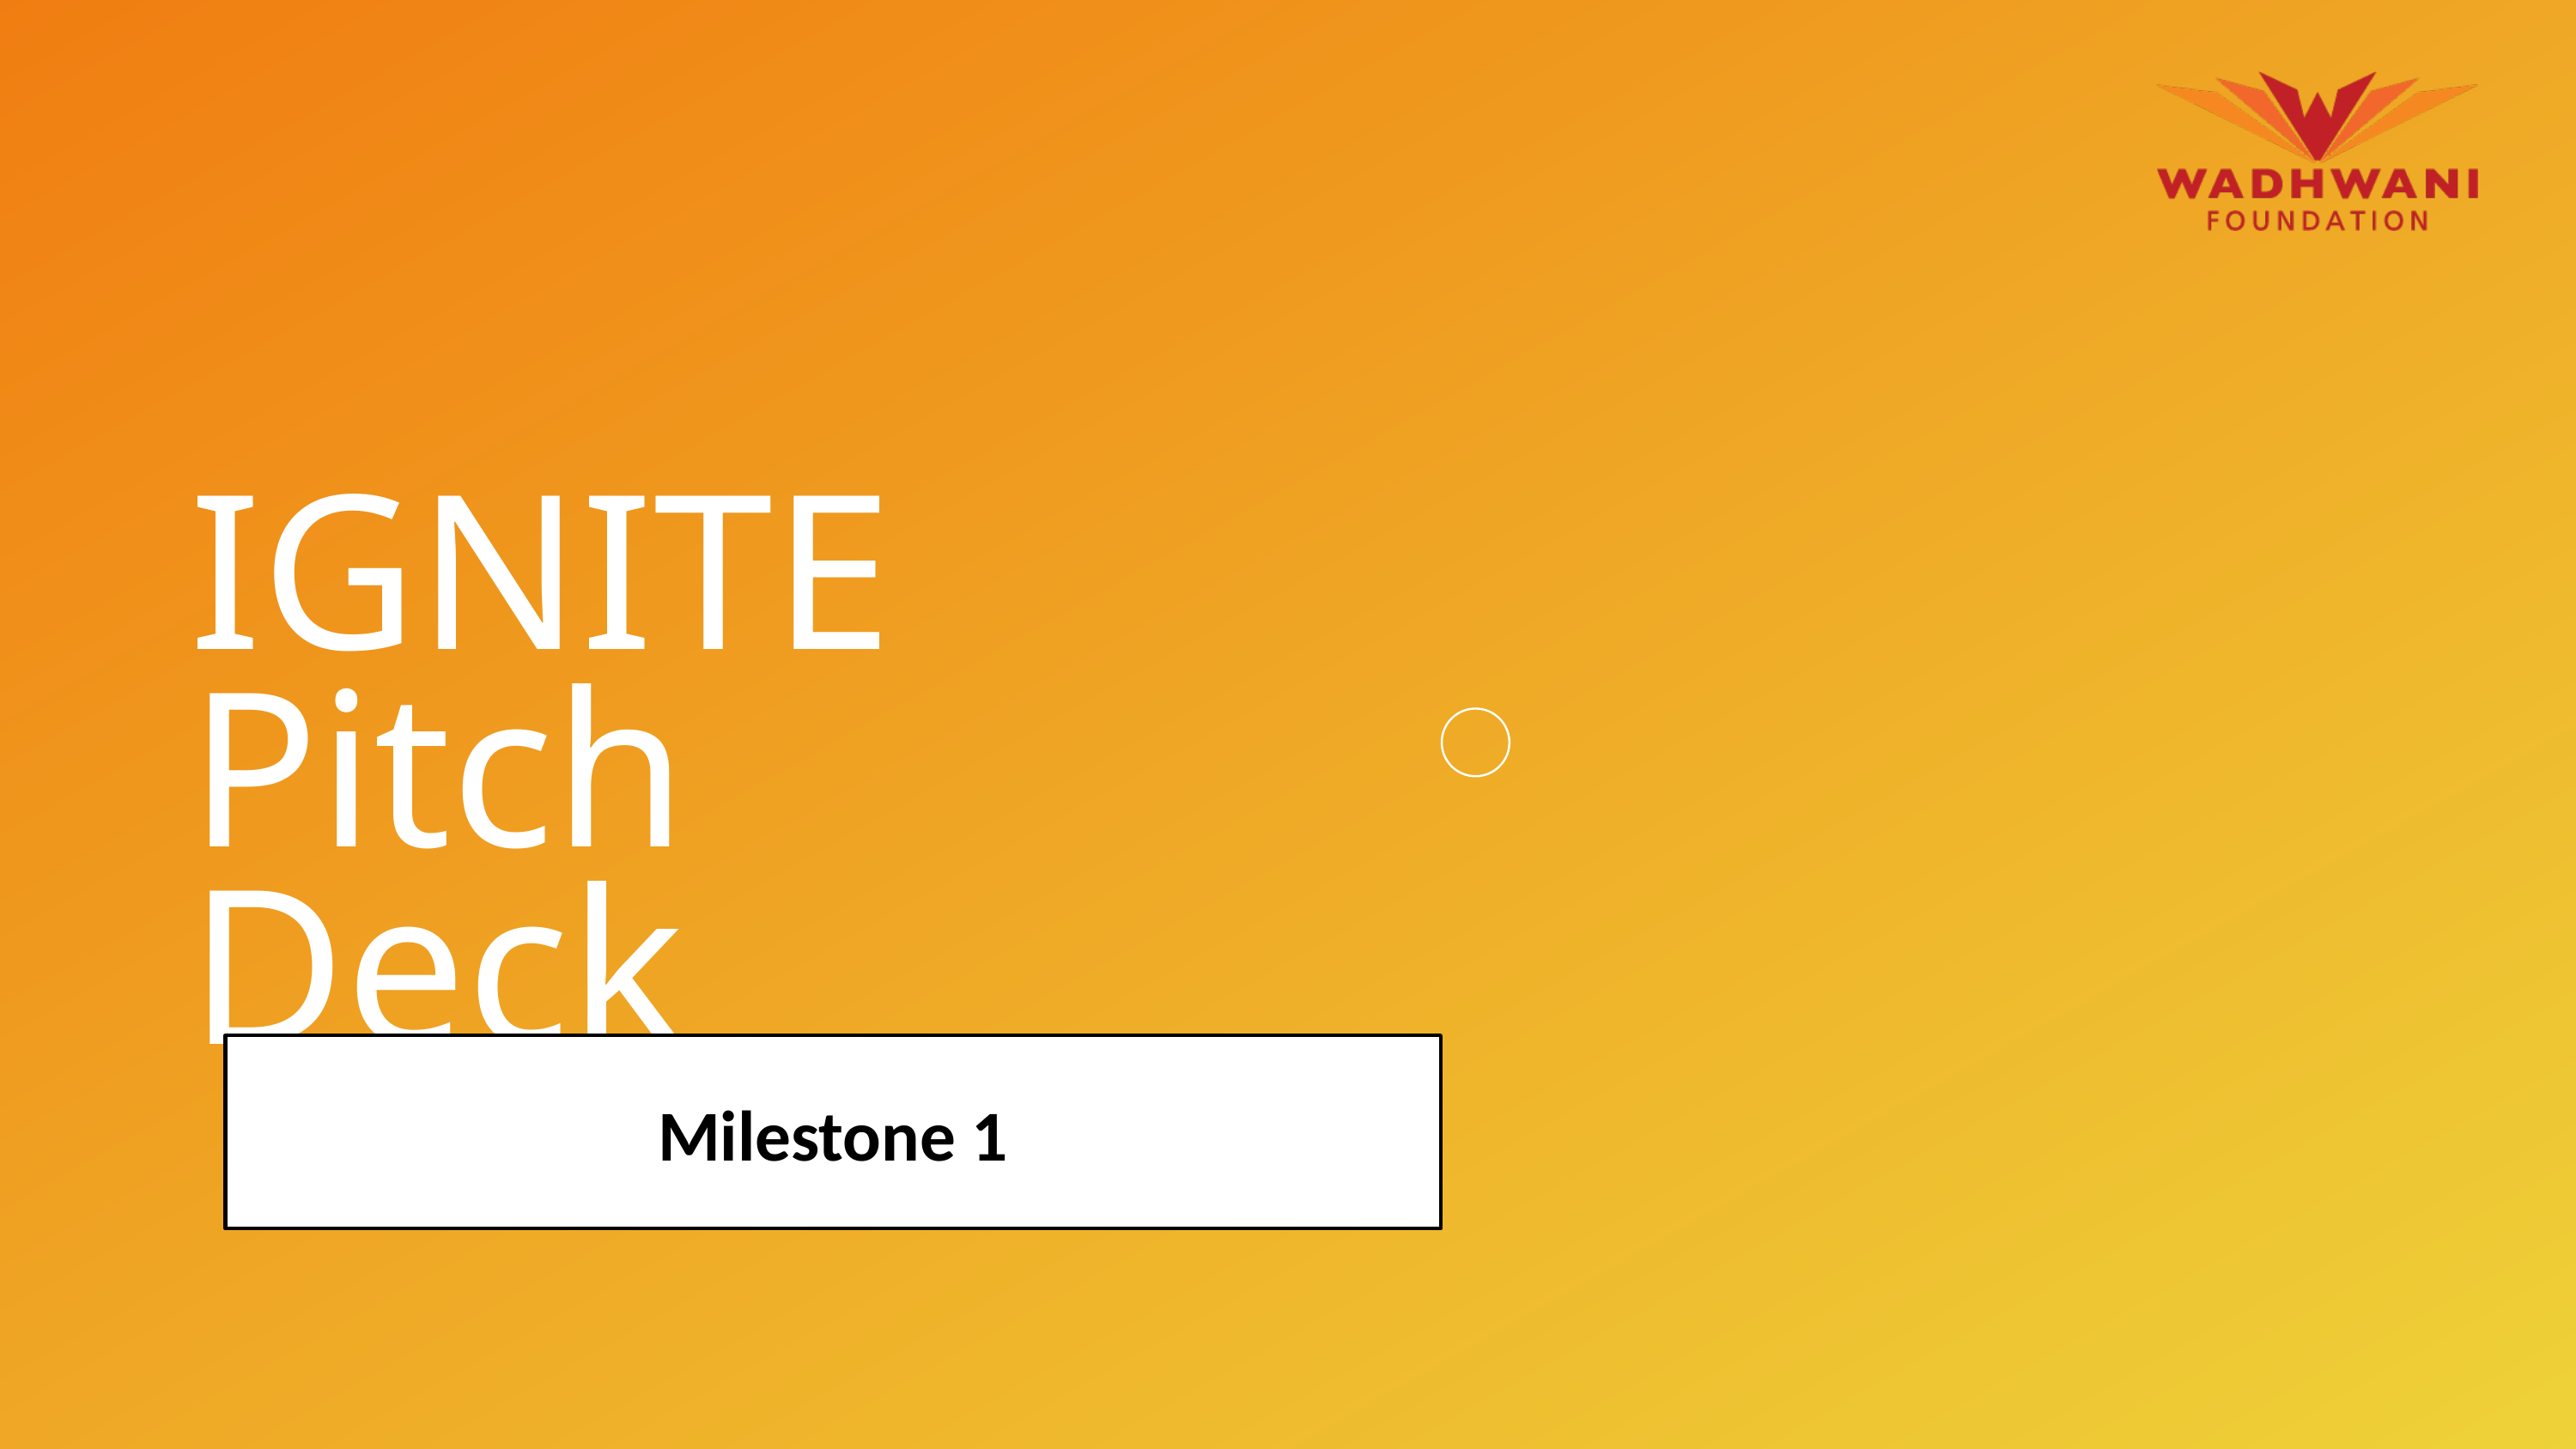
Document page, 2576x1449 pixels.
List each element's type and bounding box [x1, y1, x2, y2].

picture [0, 0, 2576, 1449]
text_box [1440, 706, 1511, 778]
